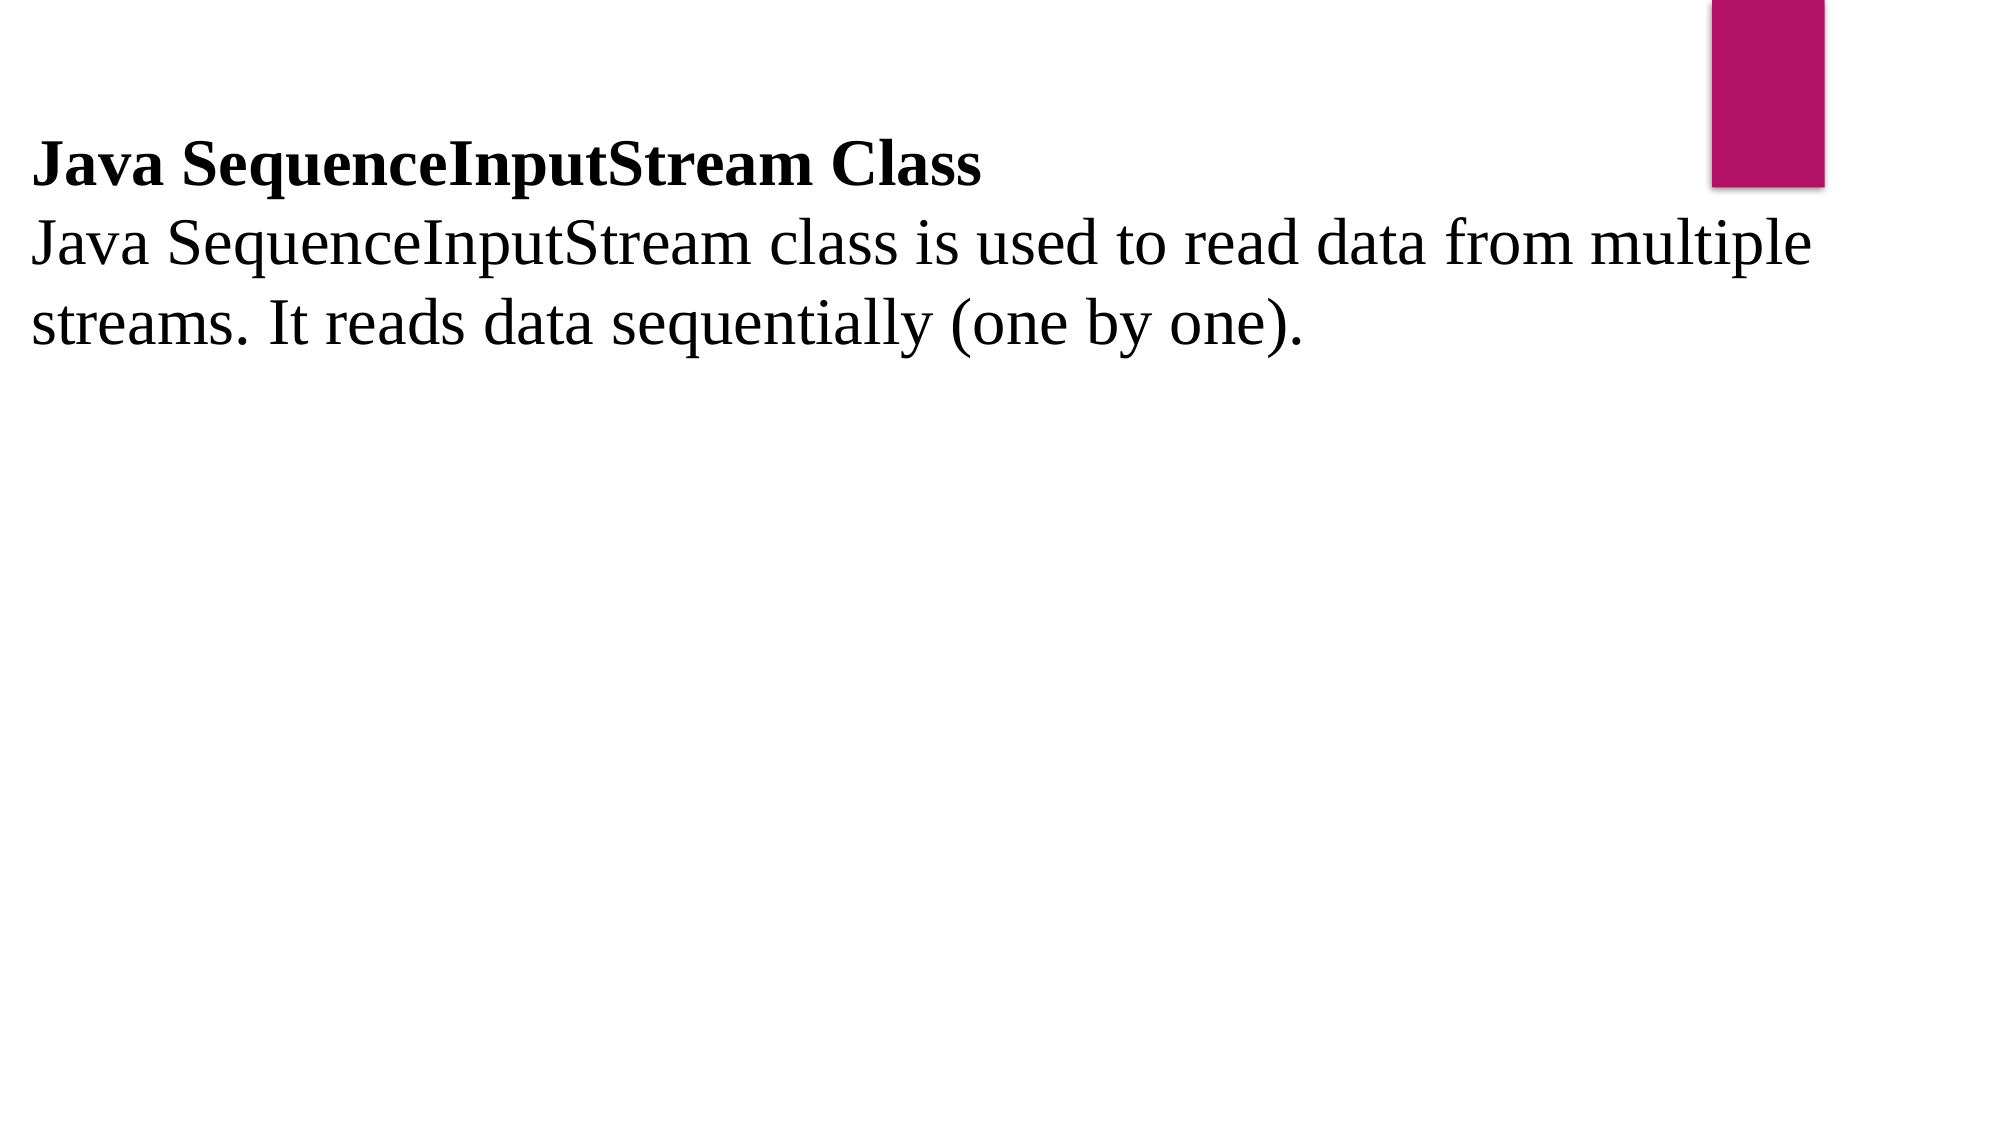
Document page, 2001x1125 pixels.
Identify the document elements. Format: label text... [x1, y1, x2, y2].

text_box Java SequenceInputStream Class Java SequenceInputStream class is used to read data from multiple streams. It reads data sequentially (one by one). [16, 30, 1967, 1092]
text_box [1093, 210, 1907, 857]
